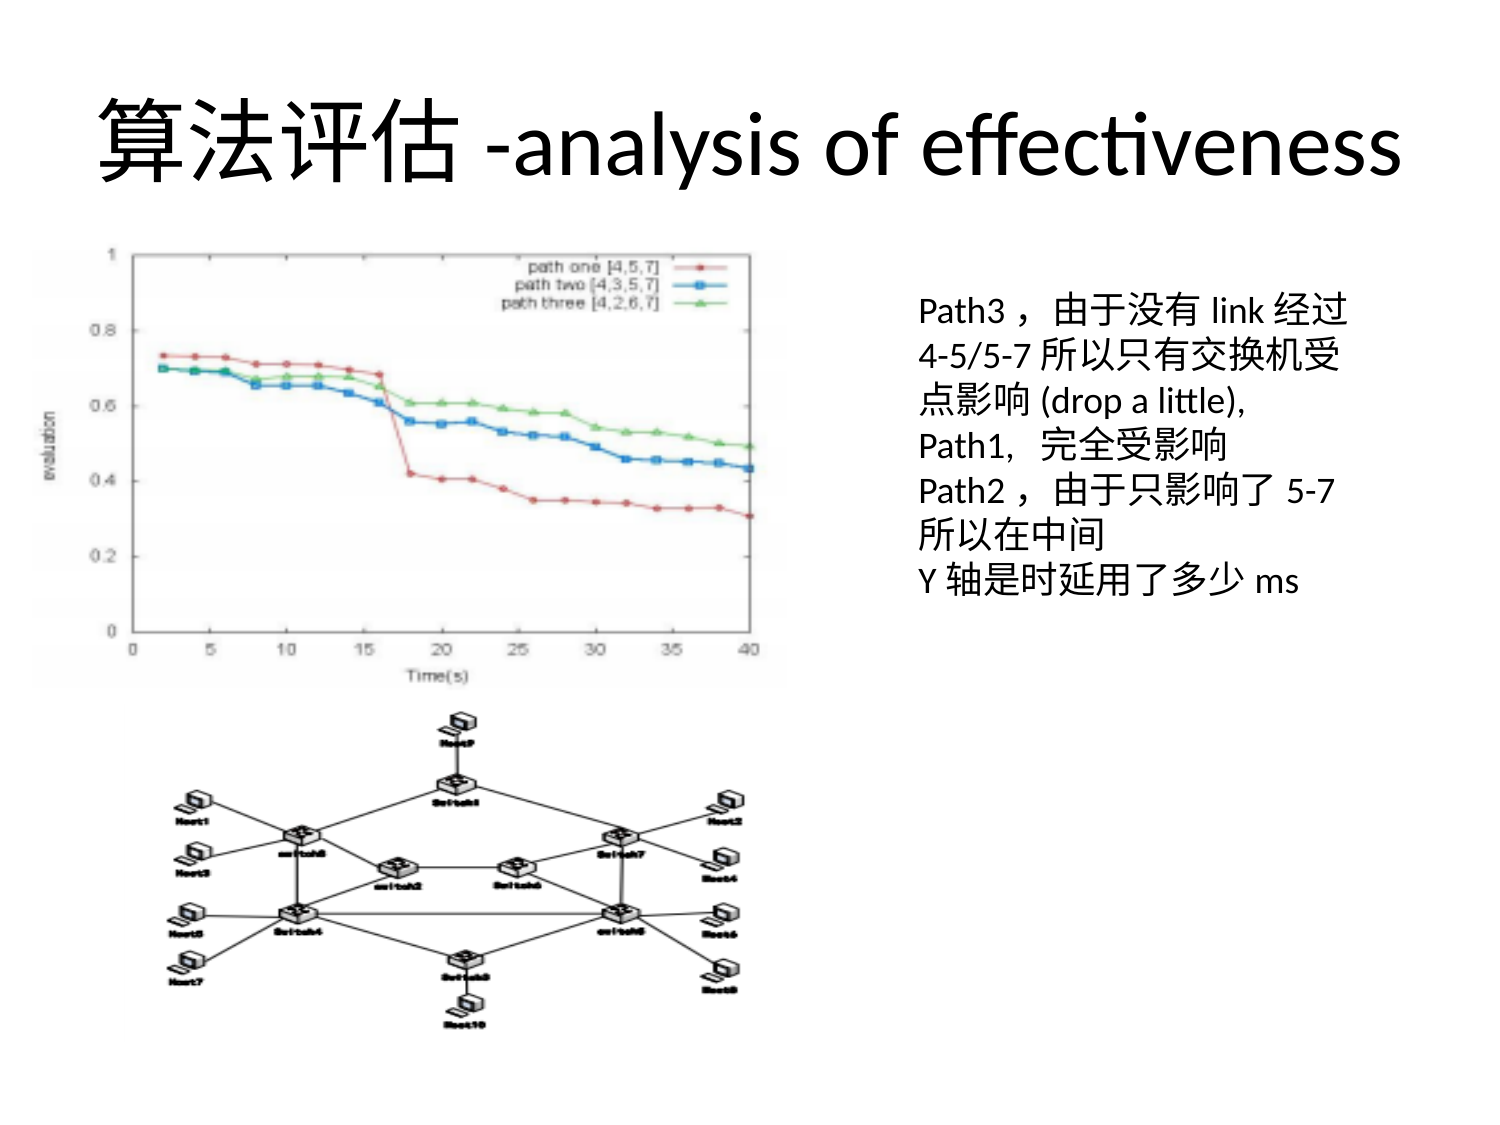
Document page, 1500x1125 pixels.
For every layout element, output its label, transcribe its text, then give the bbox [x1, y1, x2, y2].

picture [123, 703, 806, 1042]
text_box Path3，由于没有link经过4-5/5-7所以只有交换机受点影响(drop a little), Path1, 完全受影响 Path2，由于只影响了5-7所以在中间 Y轴是时延用了多少ms [903, 278, 1388, 609]
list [0, 232, 806, 705]
title 算法评估-analysis of effectiveness [75, 45, 1425, 233]
